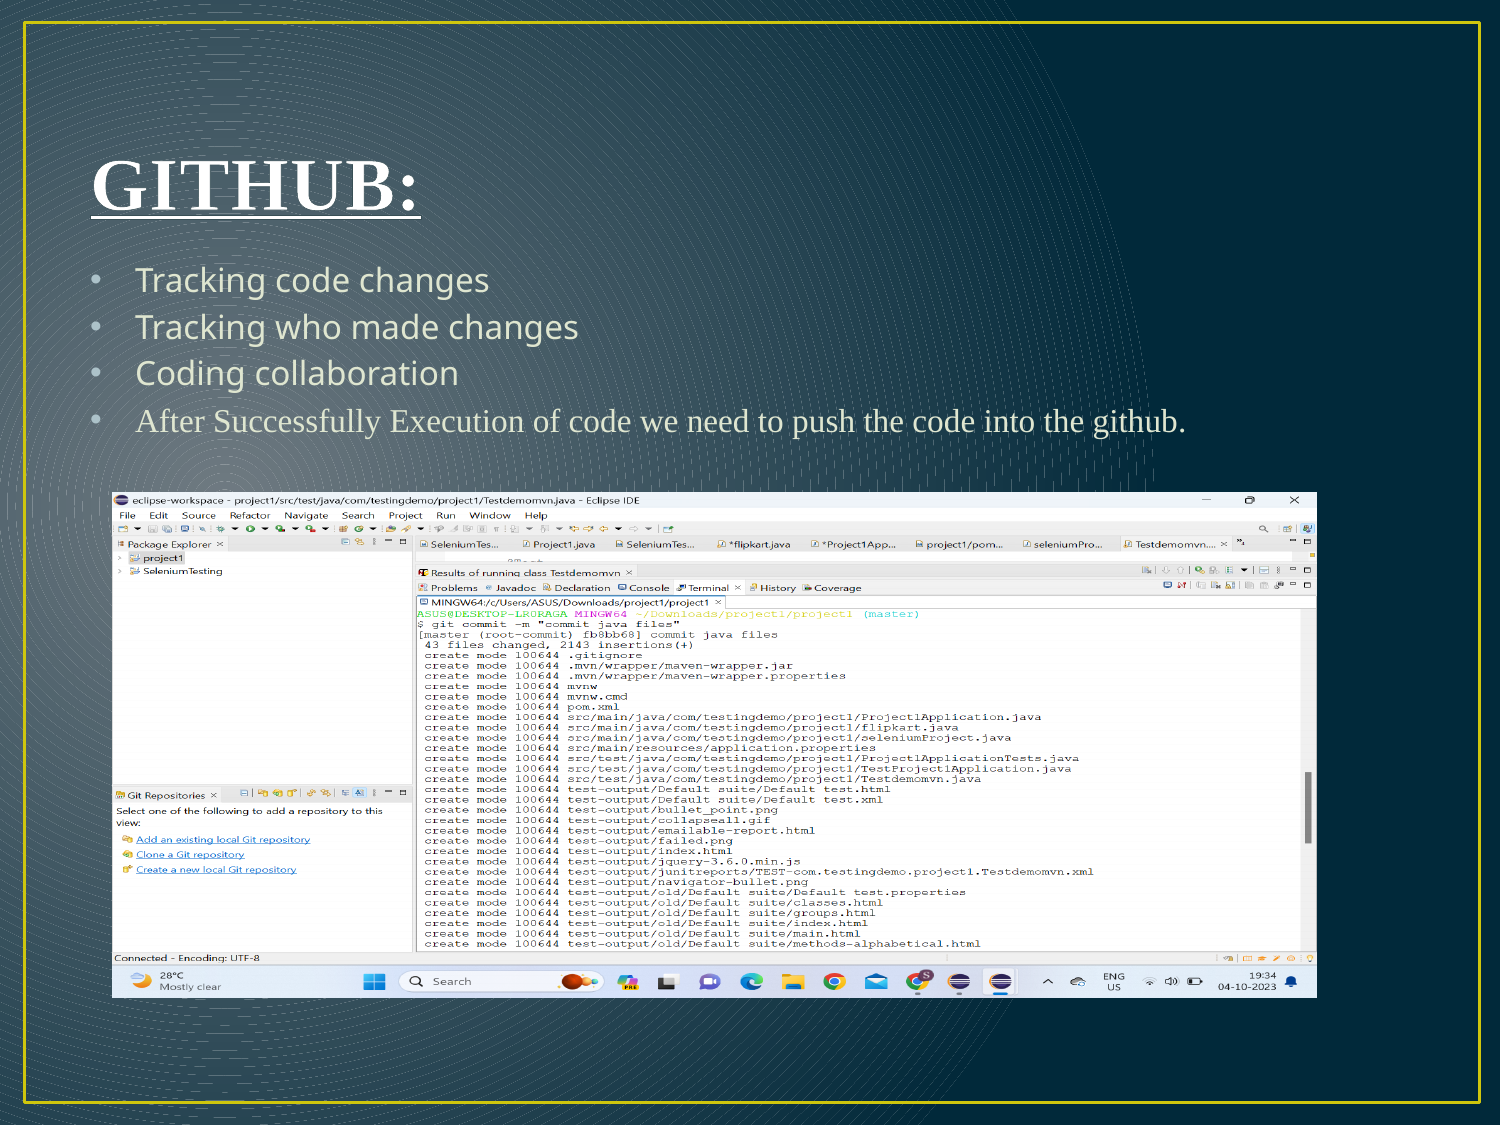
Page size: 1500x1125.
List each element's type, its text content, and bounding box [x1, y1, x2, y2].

title GITHUB: [75, 45, 1425, 233]
picture [111, 492, 1316, 998]
list Tracking code changes Tracking who made changes Coding collaboration After Successfully Execution of code we need to push the code into the github. [75, 251, 1412, 1005]
picture [966, 1005, 977, 1011]
